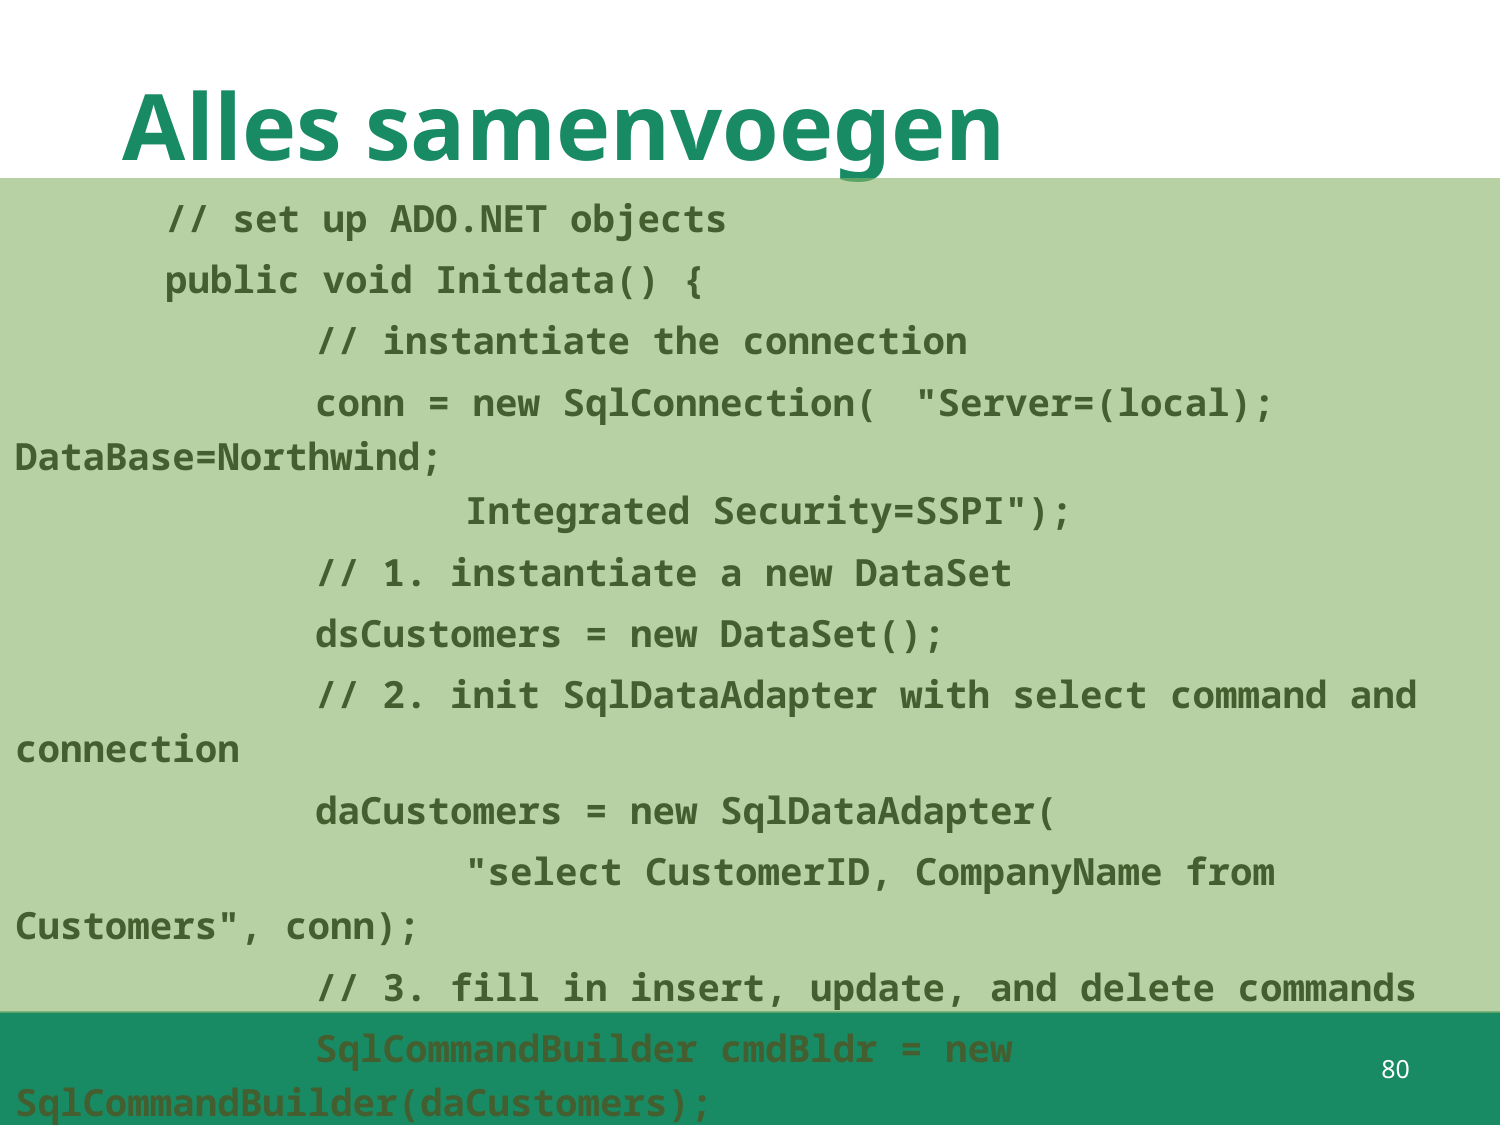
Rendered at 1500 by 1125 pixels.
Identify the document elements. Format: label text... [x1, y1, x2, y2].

list // set up ADO.NET objects public void Initdata() { // instantiate the connection conn = new SqlConnection( "Server=(local); DataBase=Northwind; Integrated Security=SSPI"); // 1. instantiate a new DataSet dsCustomers = new DataSet(); // 2. init SqlDataAdapter with select command and connection daCustomers = new SqlDataAdapter( "select CustomerID, CompanyName from Customers", conn); // 3. fill in insert, update, and delete commands SqlCommandBuilder cmdBldr = new SqlCommandBuilder(daCustomers); [0, 178, 1500, 1013]
slide_number 80 [1338, 1040, 1425, 1101]
title Alles samenvoegen [107, 30, 1425, 178]
